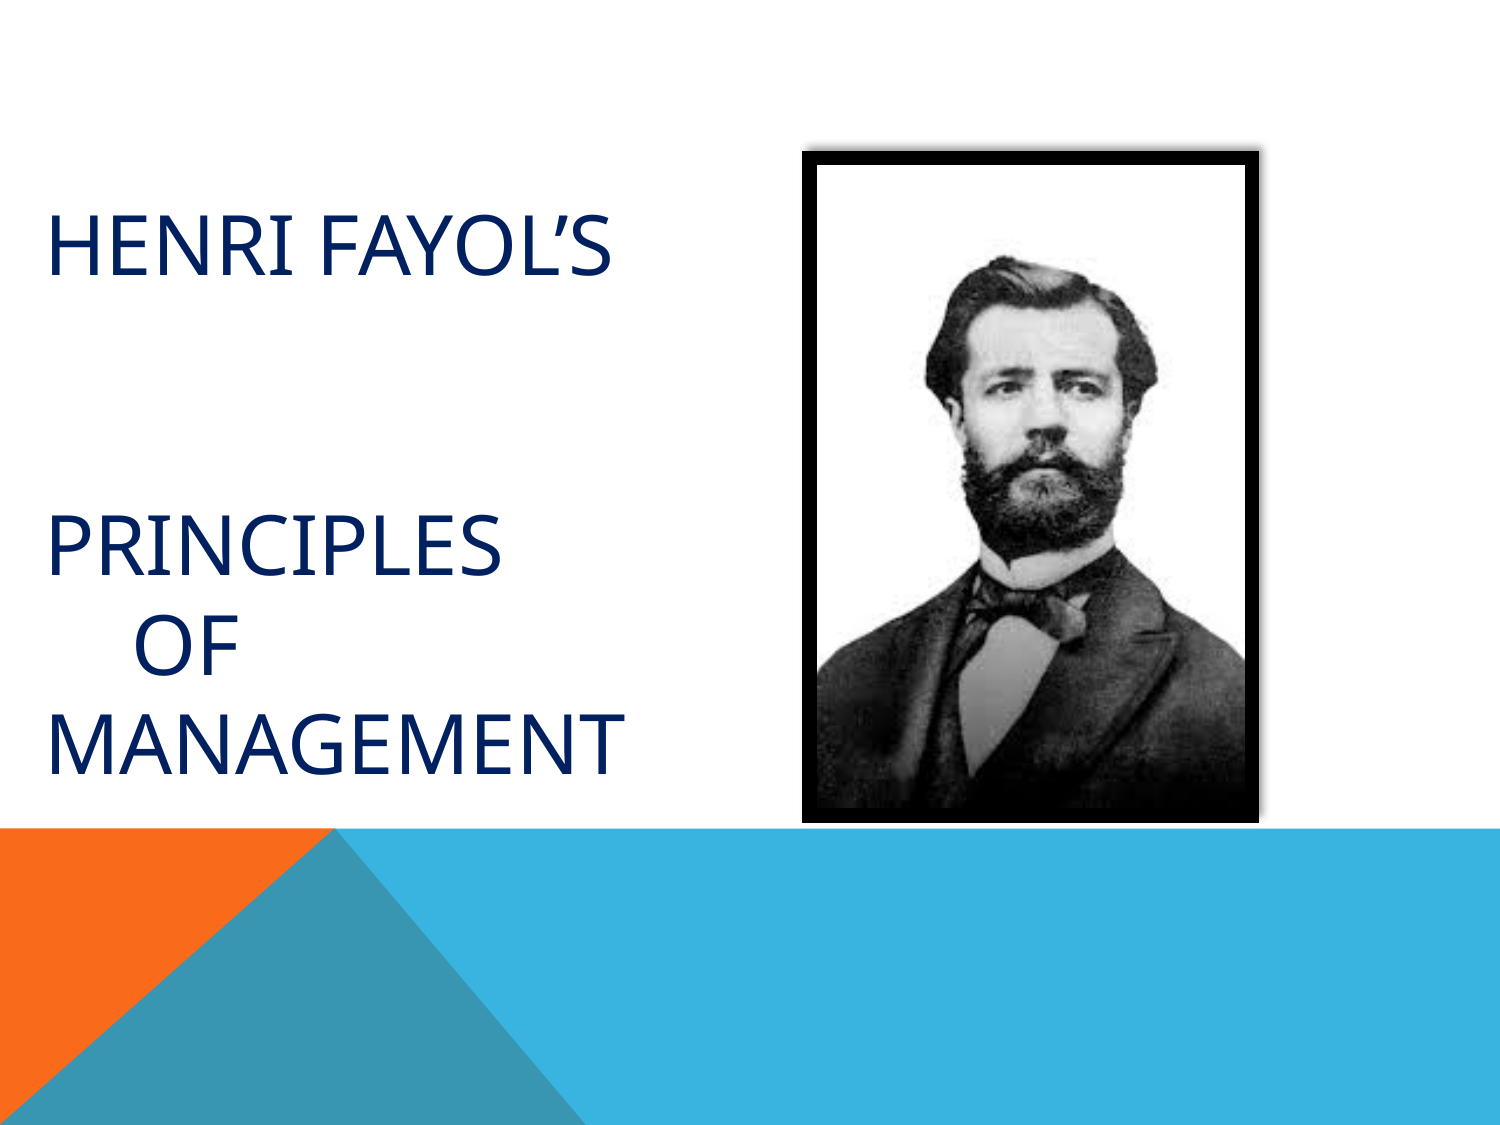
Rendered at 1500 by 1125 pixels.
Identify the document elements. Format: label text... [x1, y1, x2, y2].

picture [816, 165, 1245, 809]
text_box HENRI FAYOL’S PRINCIPLES OF MANAGEMENT [29, 184, 801, 800]
